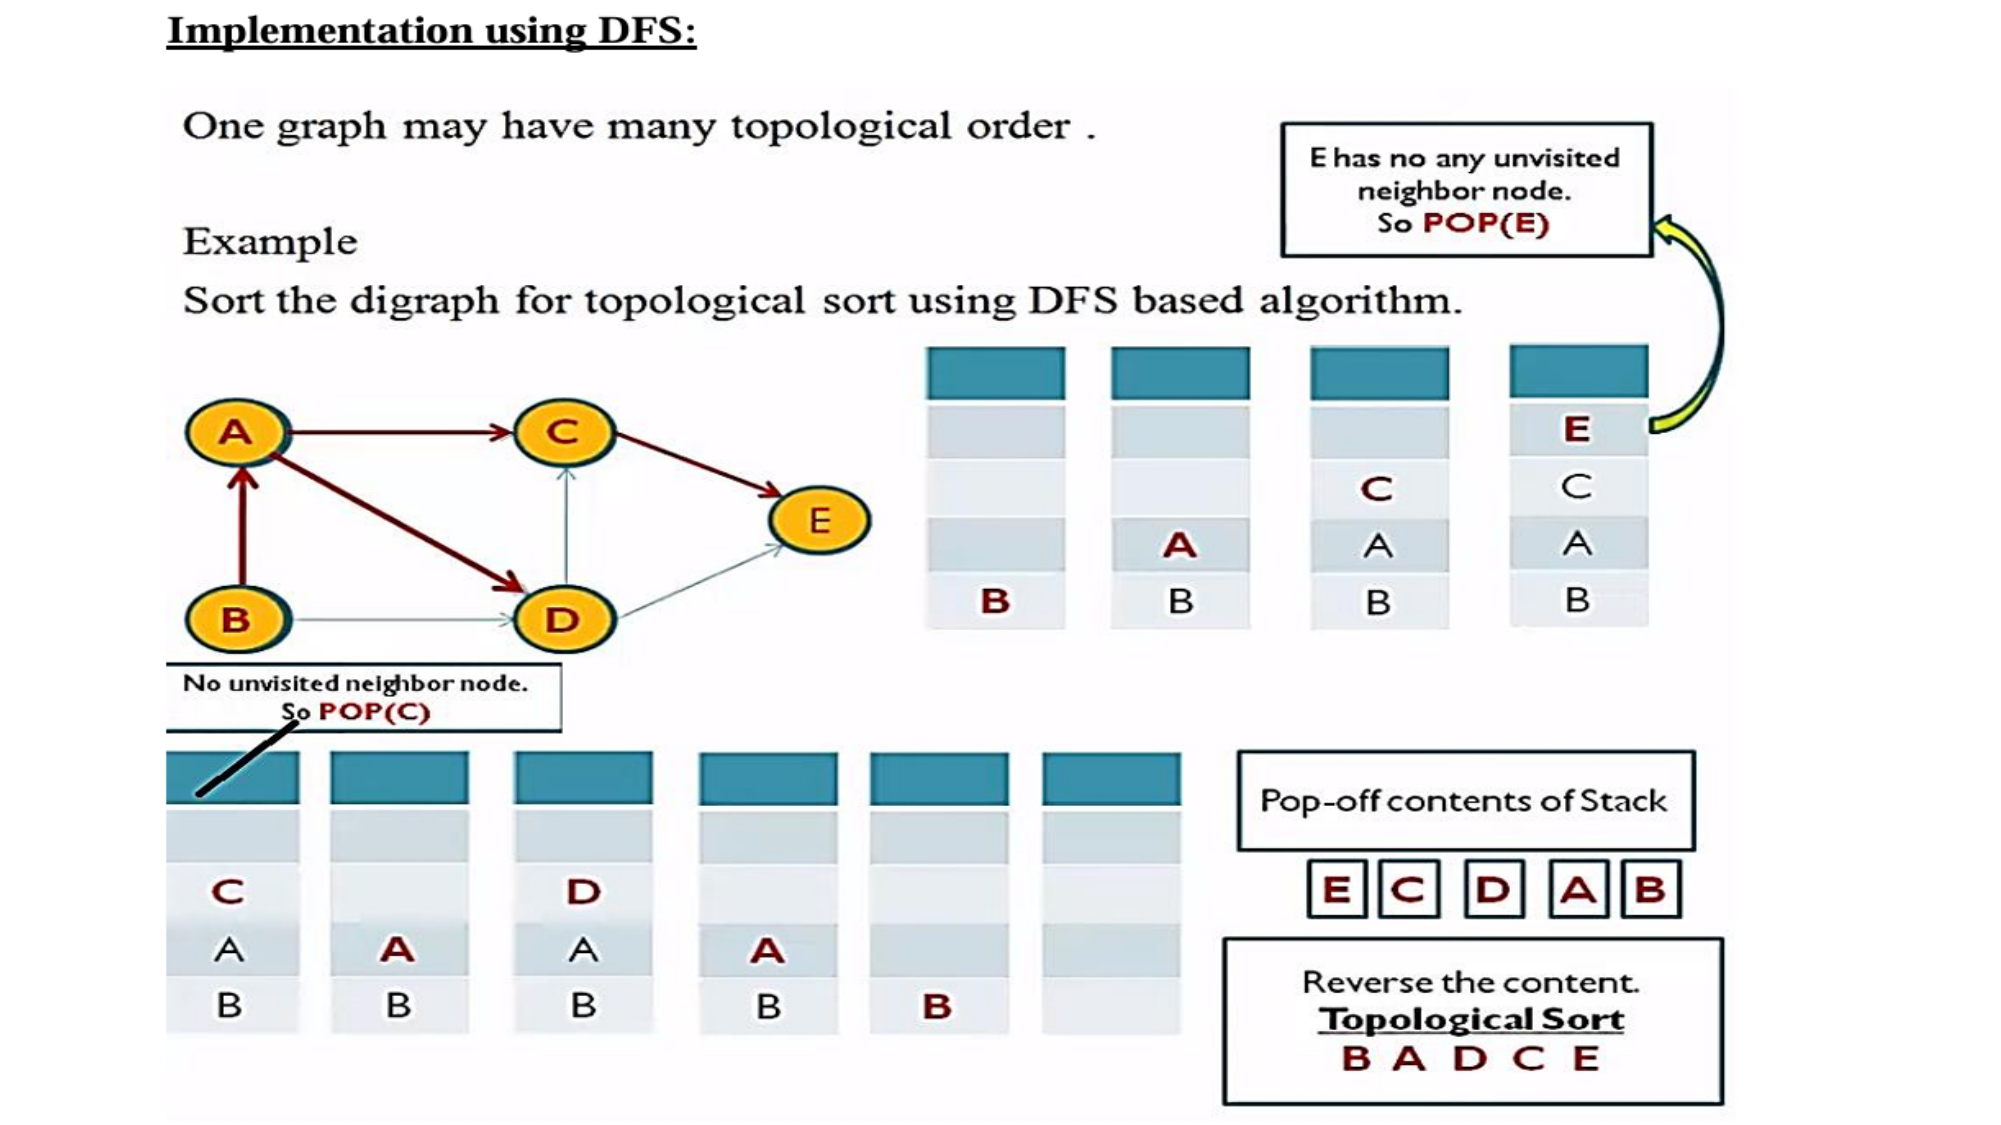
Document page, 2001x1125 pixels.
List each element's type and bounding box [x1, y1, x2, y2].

picture [119, 0, 1836, 1125]
